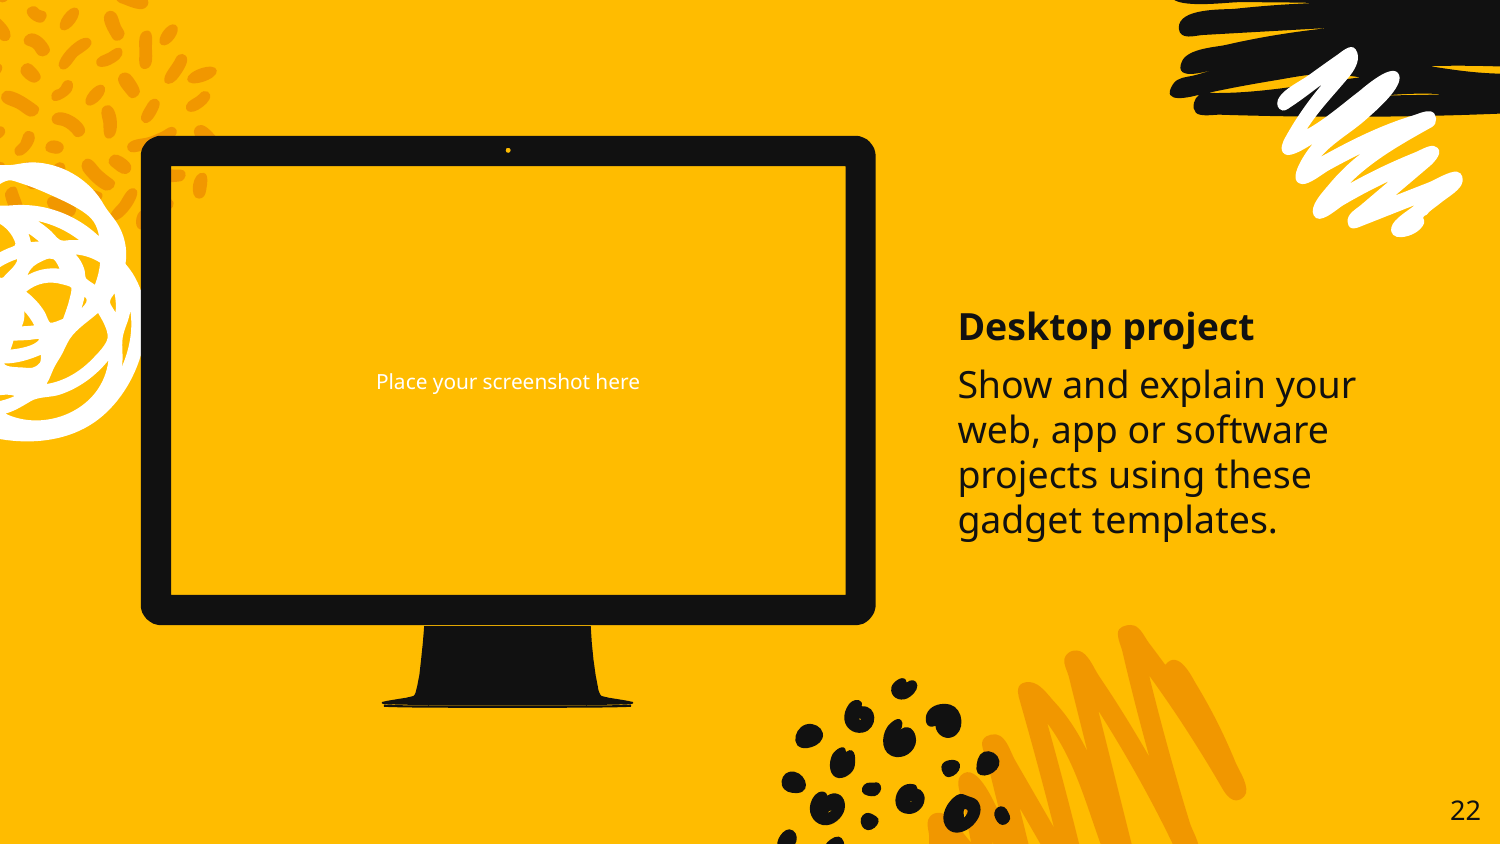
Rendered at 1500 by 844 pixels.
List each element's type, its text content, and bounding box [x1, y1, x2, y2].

text_box Place your screenshot here [171, 166, 845, 597]
list Desktop project Show and explain your web, app or software projects using these gadget templates. [957, 0, 1399, 844]
text_box [140, 135, 876, 708]
slide_number ‹#› [1399, 779, 1482, 844]
